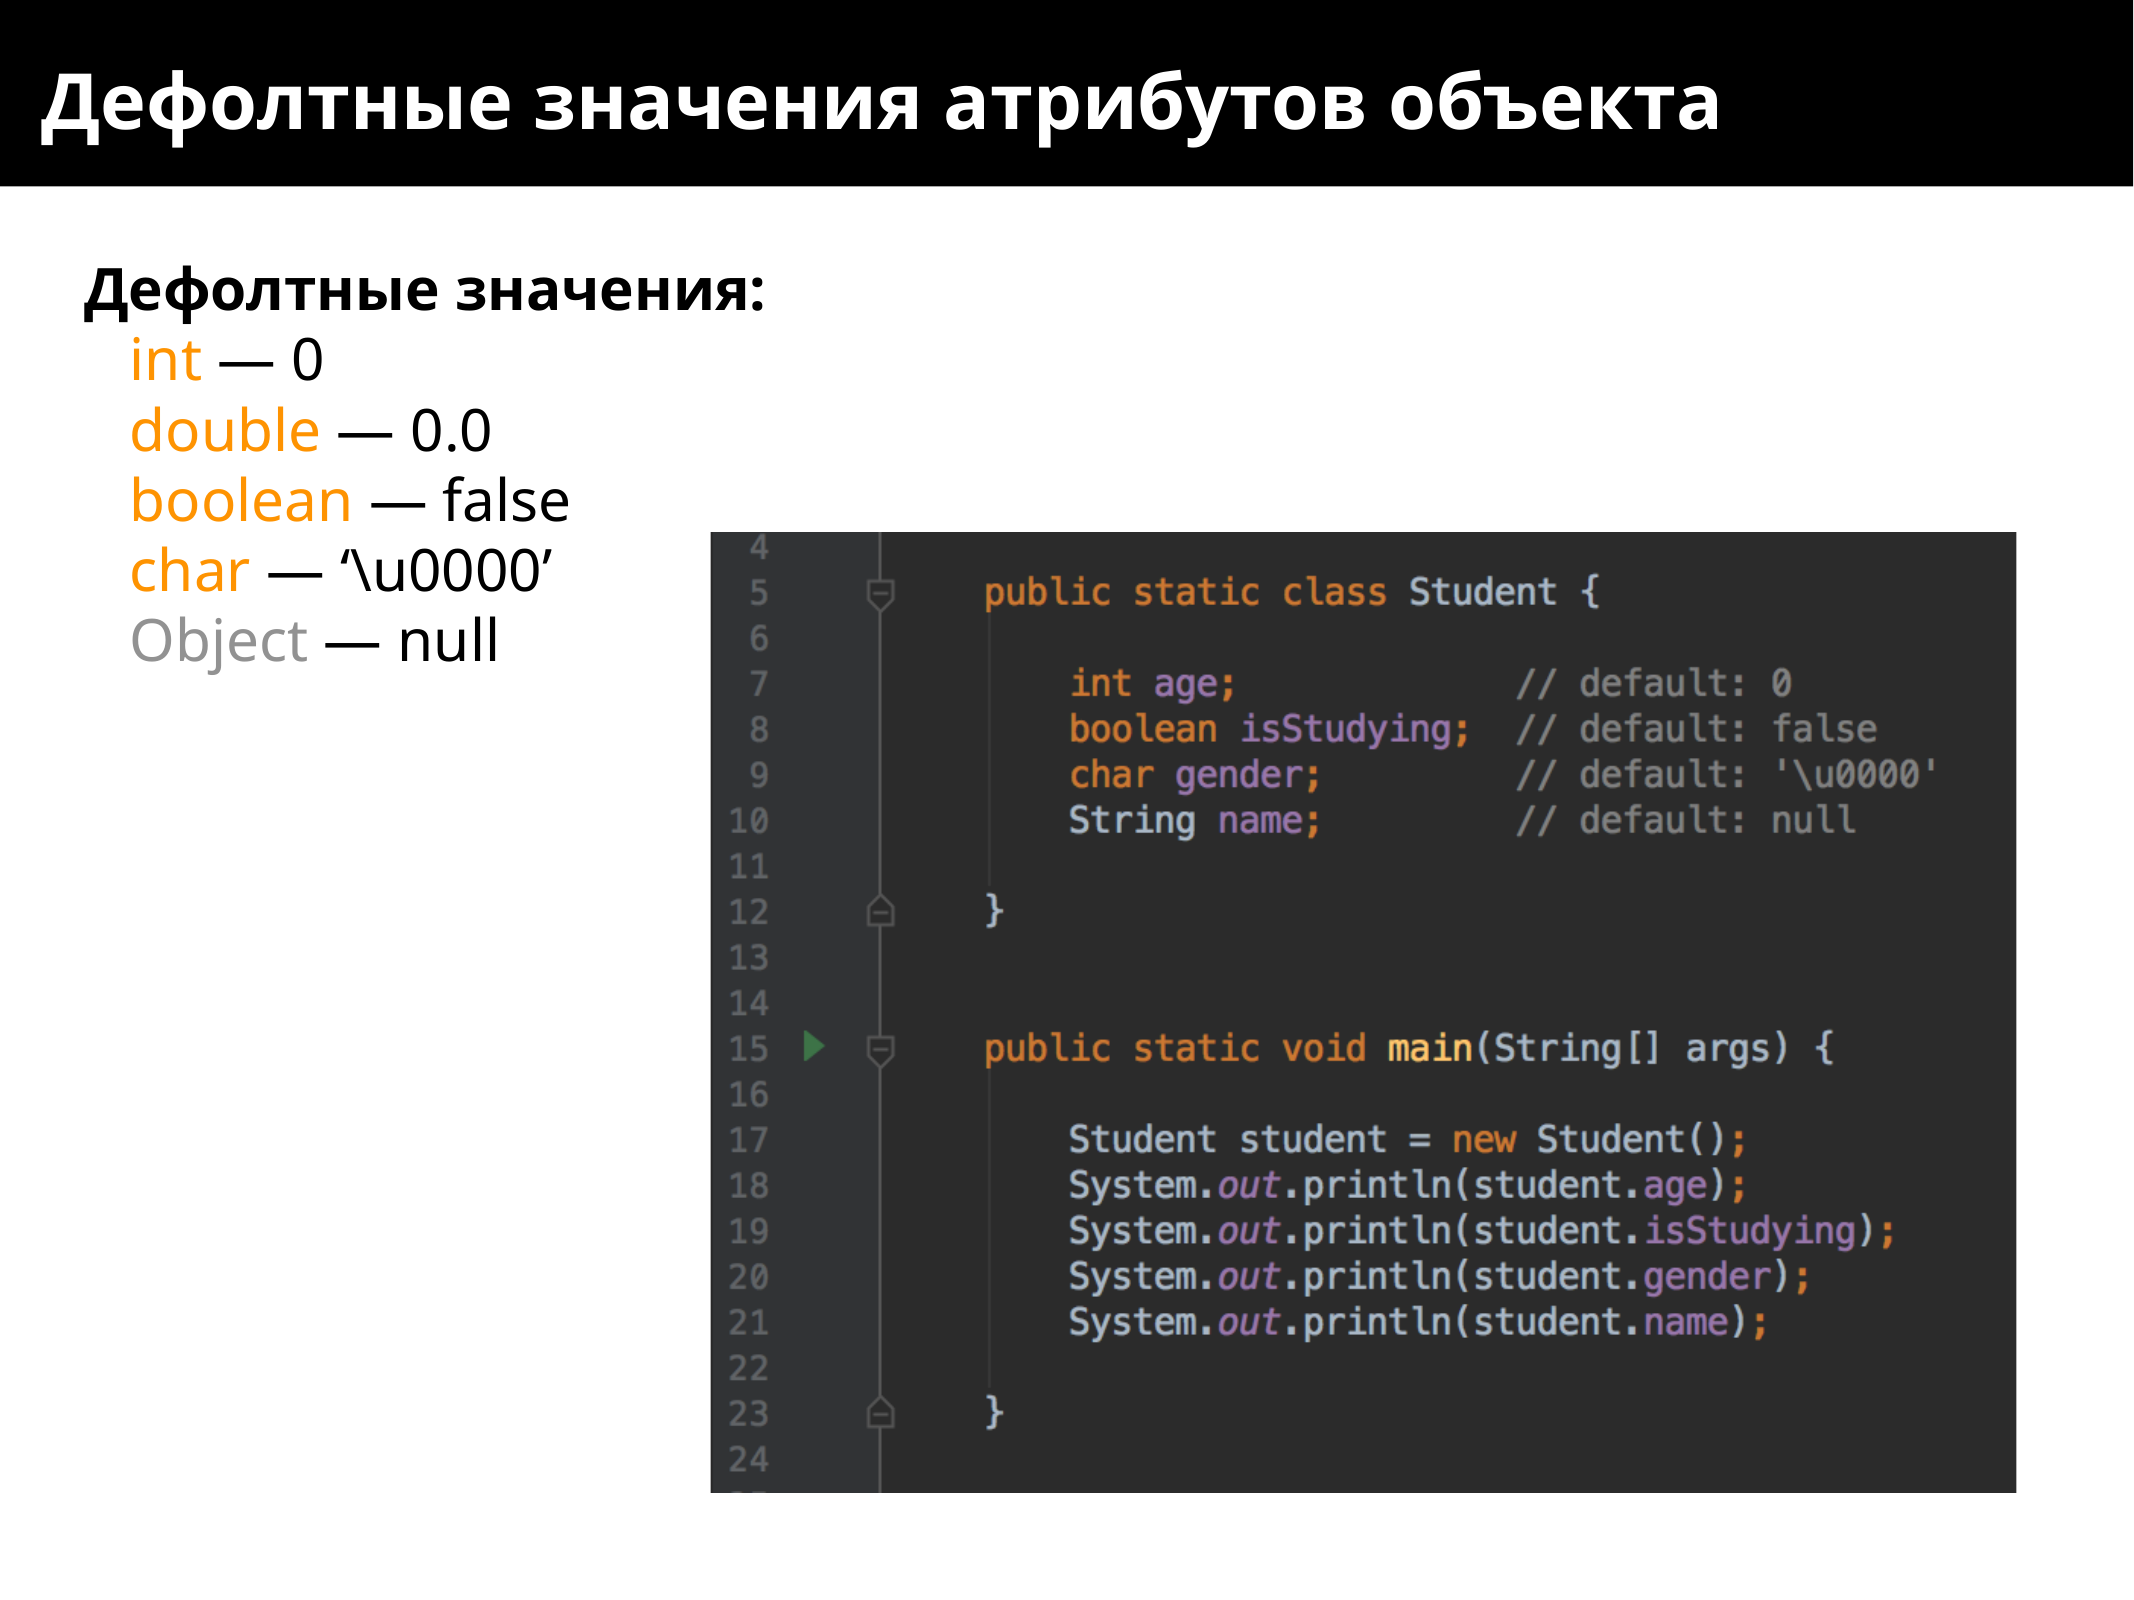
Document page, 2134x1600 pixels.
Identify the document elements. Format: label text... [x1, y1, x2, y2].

title Дефолтные значения атрибутов объекта [32, 30, 2101, 154]
picture [710, 532, 2017, 1493]
text_box [0, 0, 2134, 187]
text_box Дефолтные значения: int — 0 double — 0.0 boolean — false char — ‘\u0000’ Object — null [75, 243, 782, 755]
